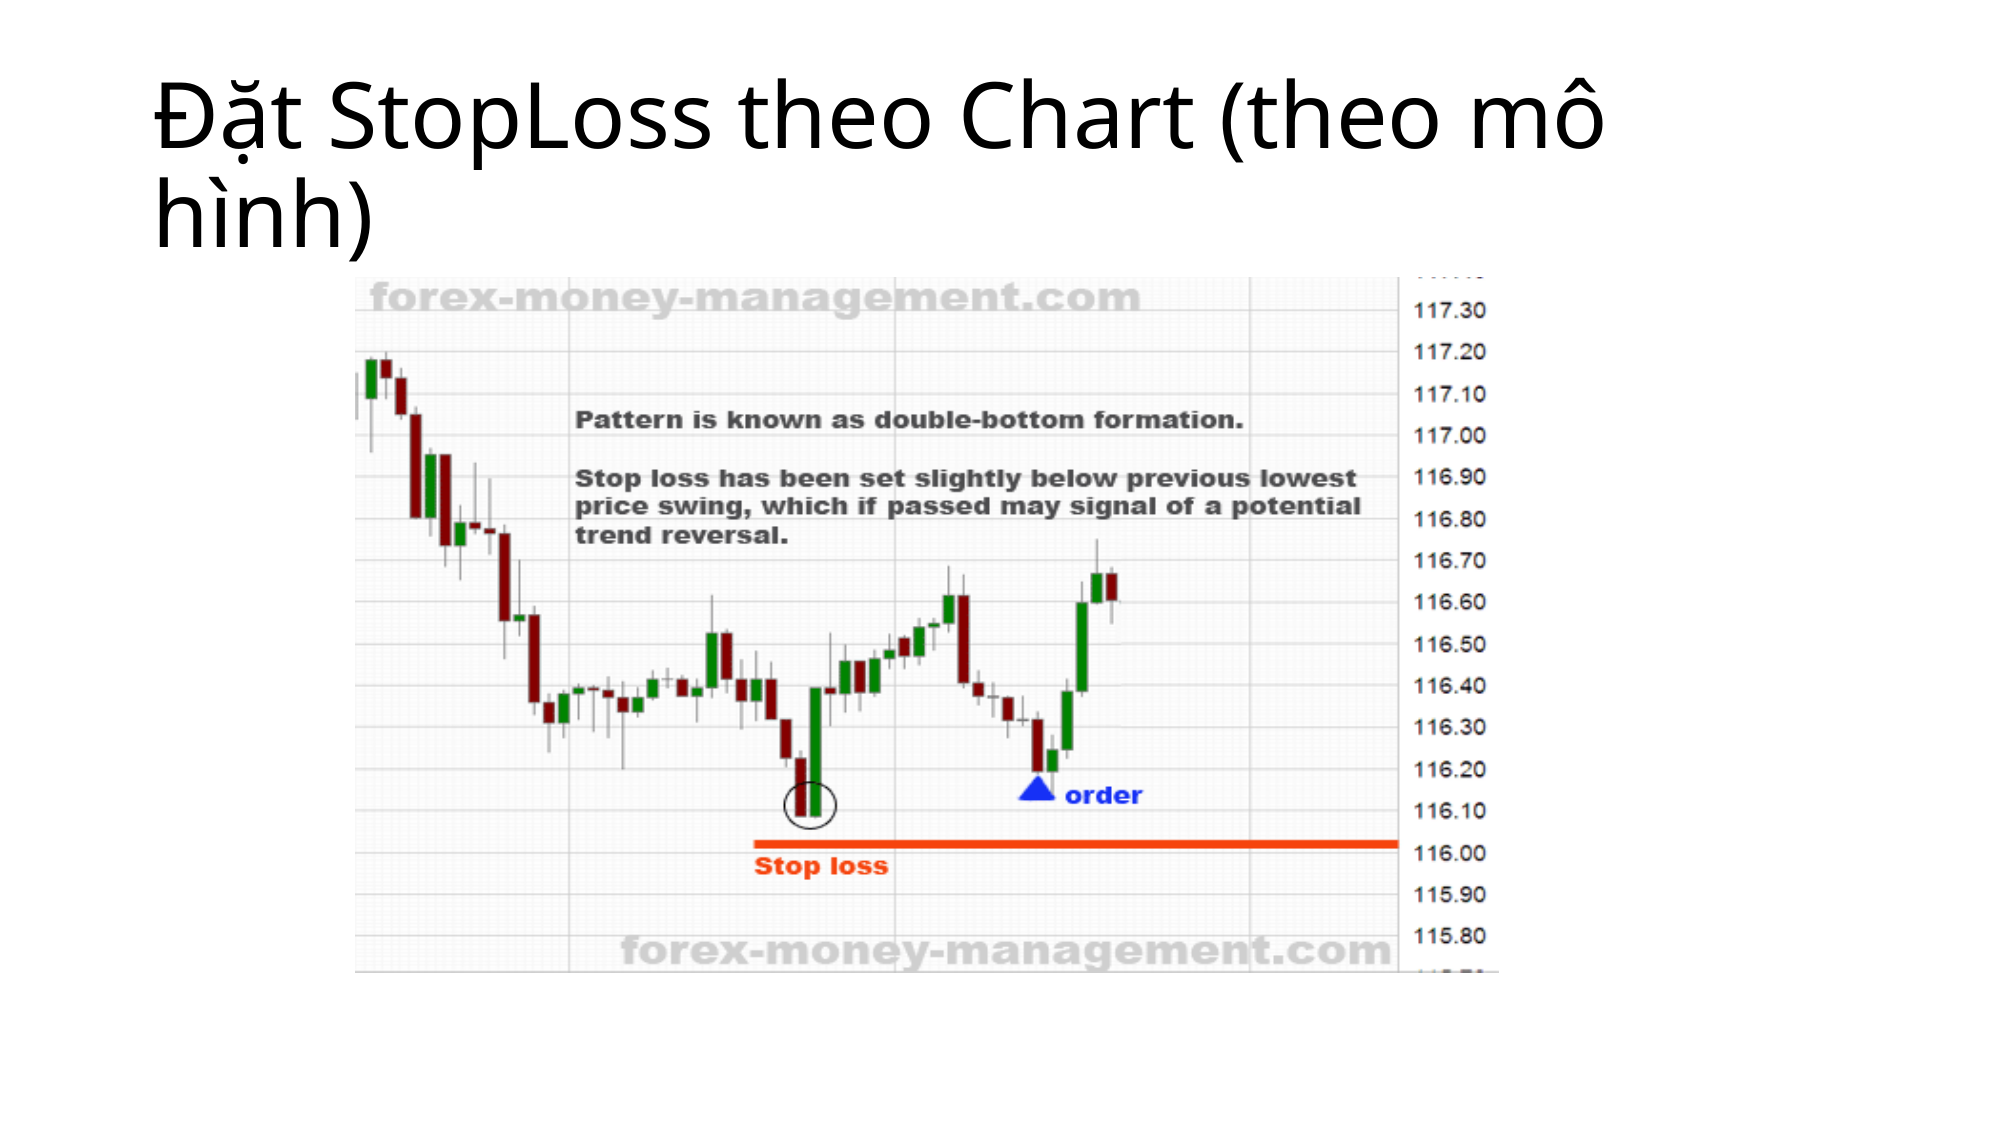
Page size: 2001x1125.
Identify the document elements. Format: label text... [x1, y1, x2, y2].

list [355, 277, 1499, 973]
title Đặt StopLoss theo Chart (theo mô hình) [137, 59, 1863, 278]
